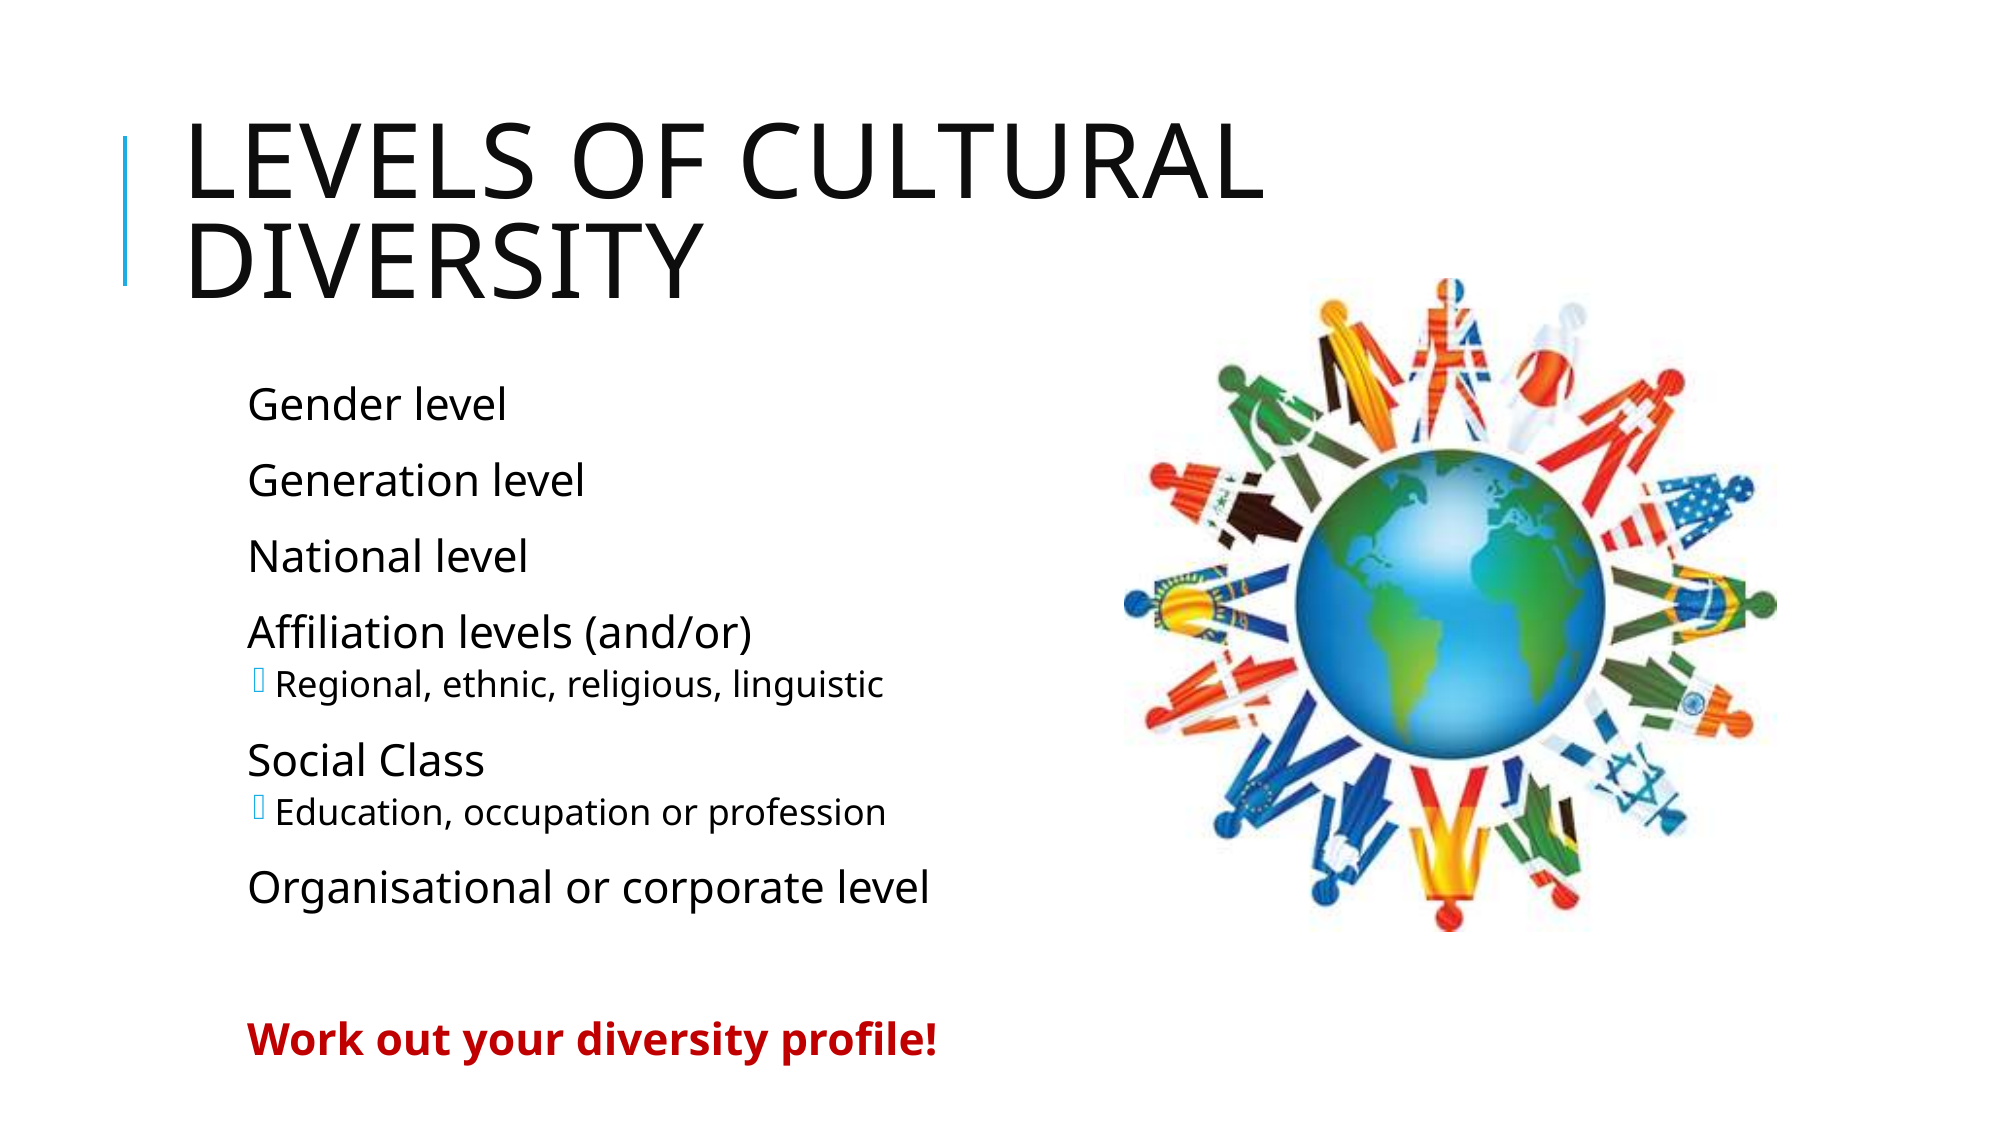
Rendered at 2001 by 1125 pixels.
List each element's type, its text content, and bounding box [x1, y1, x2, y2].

list Gender level Generation level National level Affiliation levels (and/or) Regional, ethnic, religious, linguistic Social Class Education, occupation or profession Organisational or corporate level Work out your diversity profile! [225, 375, 1800, 1080]
picture [1123, 278, 1777, 932]
title Levels of cultural diversity [168, 96, 1763, 342]
